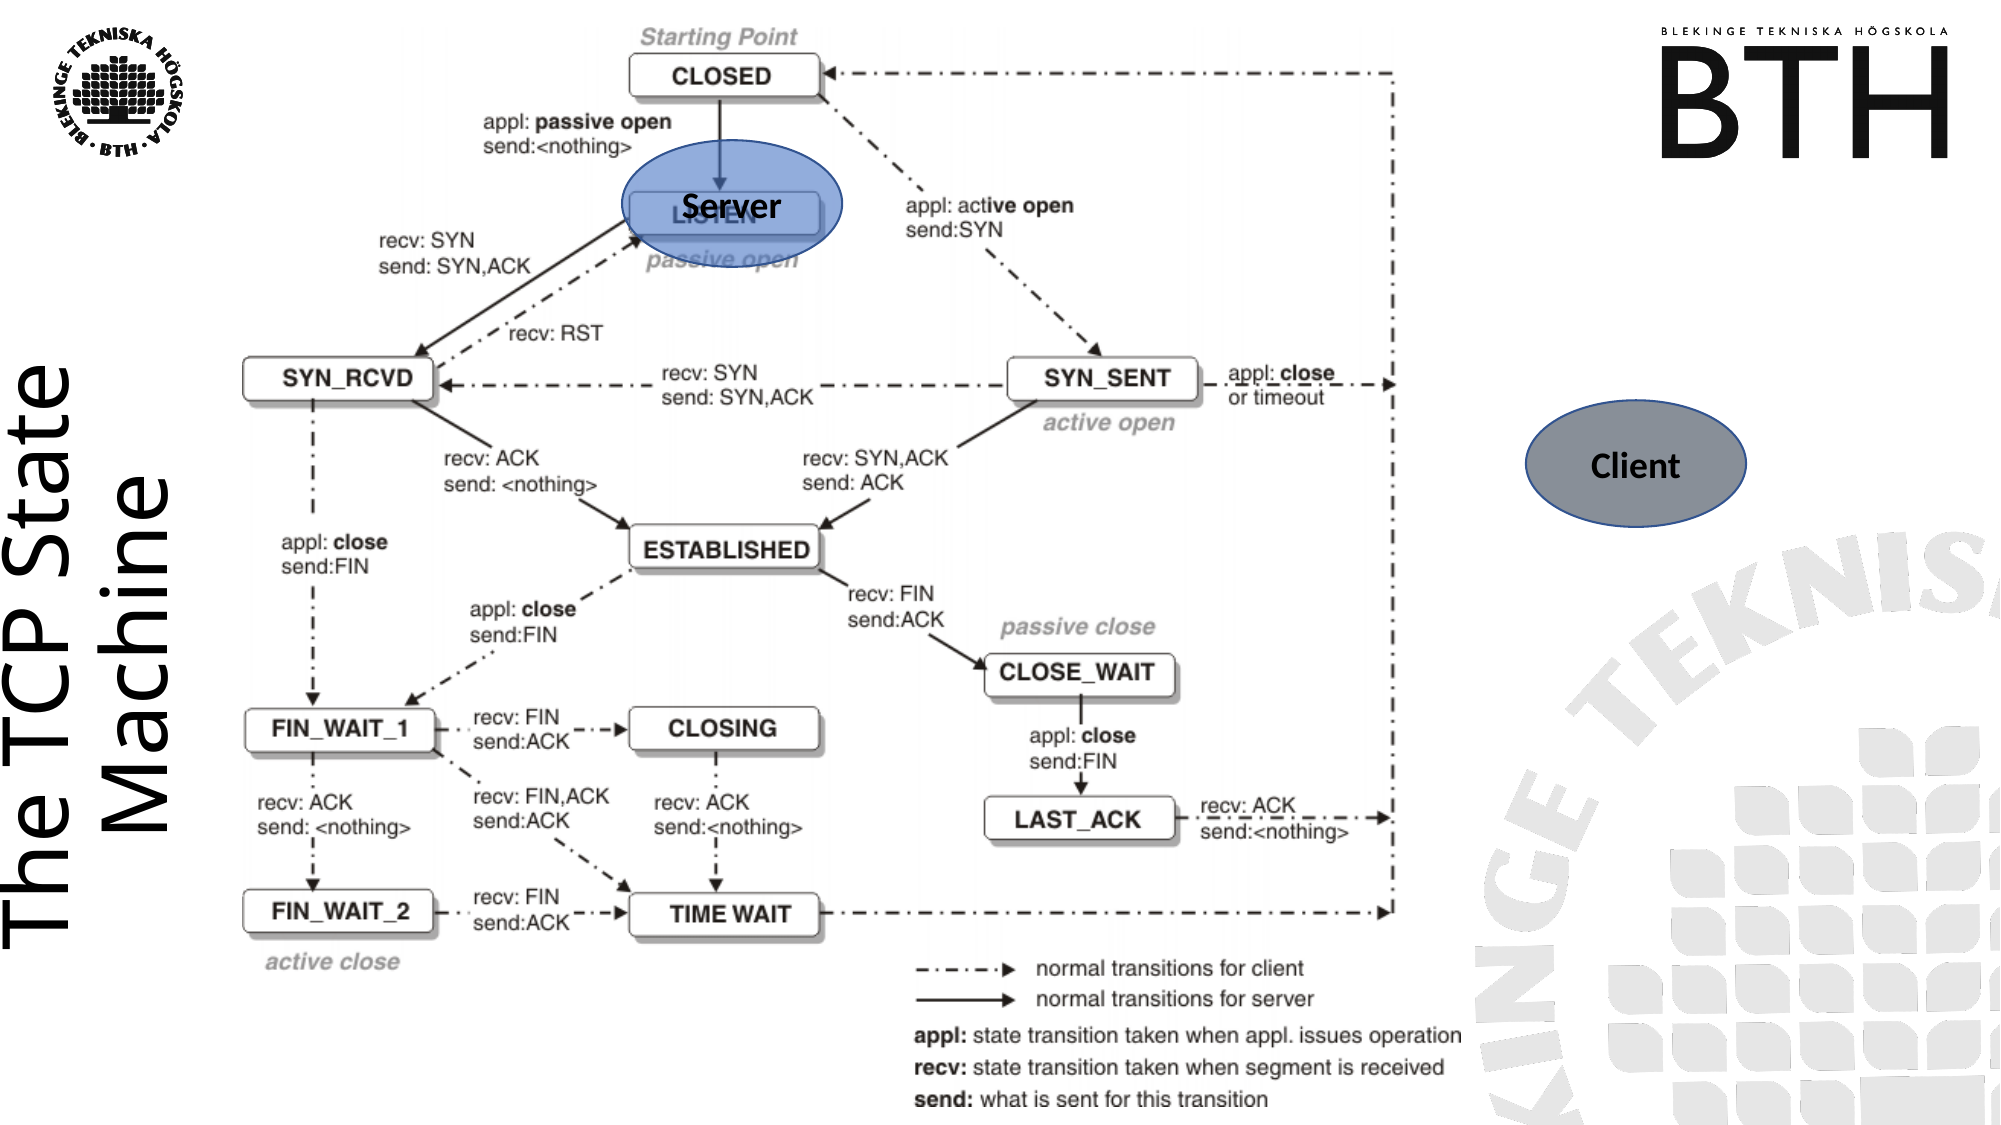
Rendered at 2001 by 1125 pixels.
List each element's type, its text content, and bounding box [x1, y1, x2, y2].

picture [1475, 531, 2000, 1125]
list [242, 27, 1461, 1107]
picture [47, 21, 189, 163]
text_box Client [1524, 399, 1748, 528]
picture [1656, 21, 1953, 163]
title The TCP State Machine [9, 181, 168, 1125]
